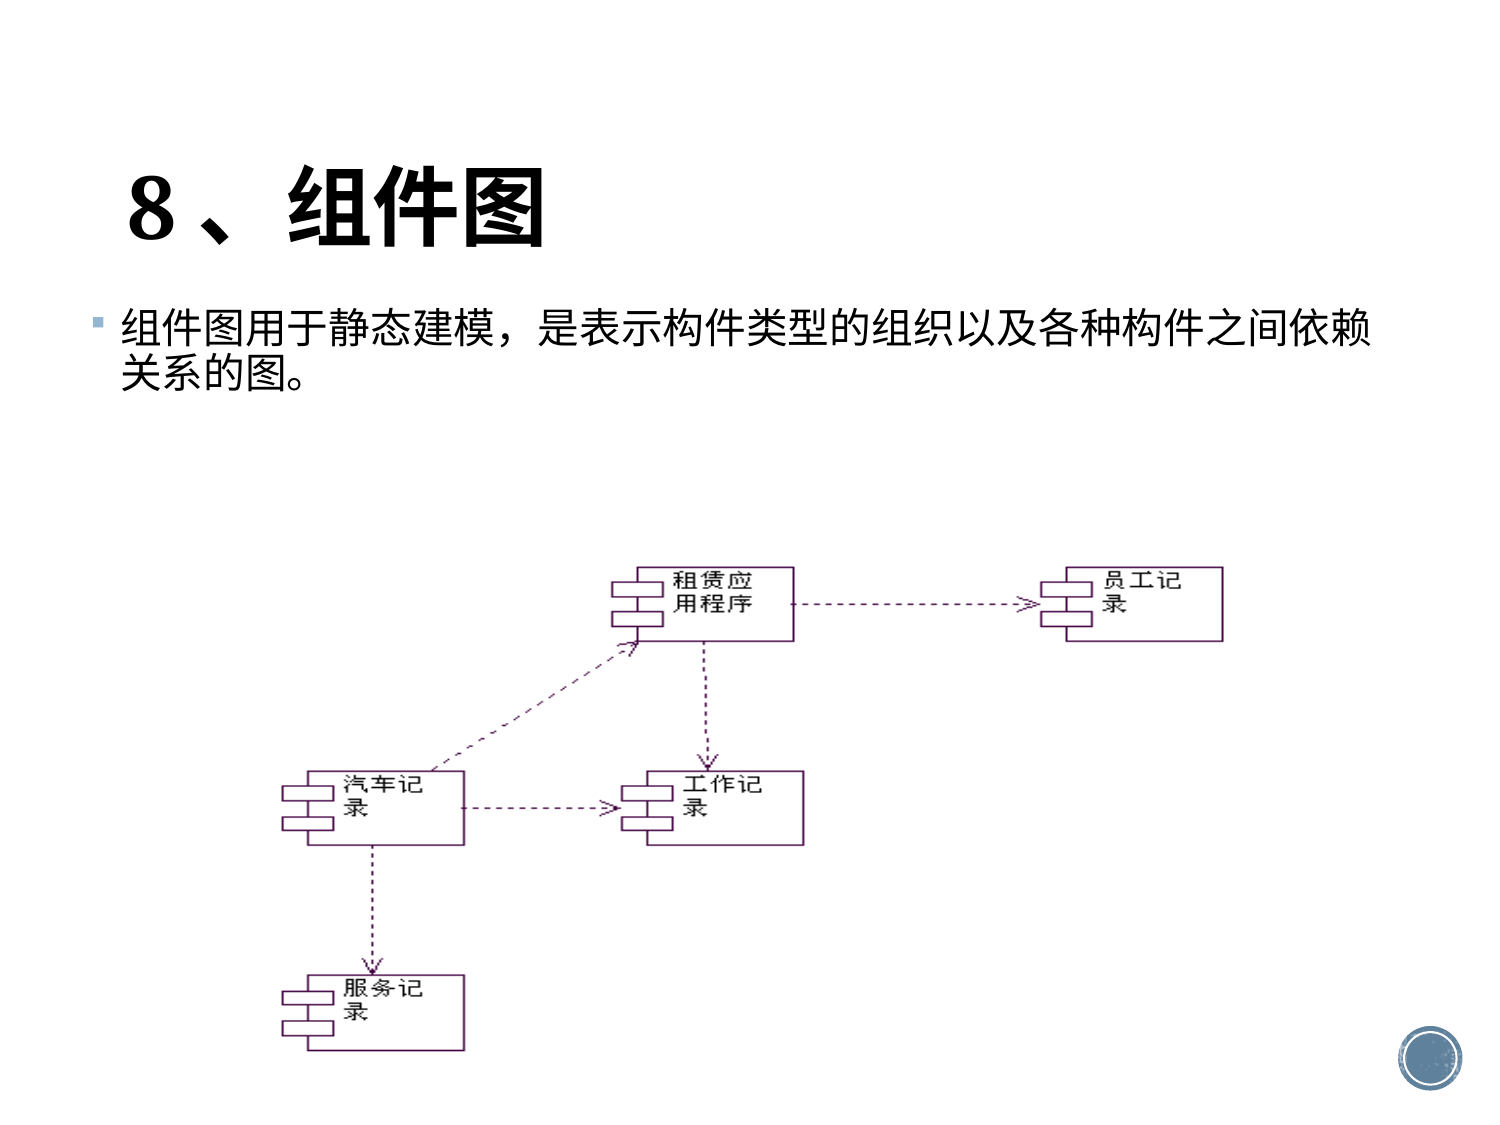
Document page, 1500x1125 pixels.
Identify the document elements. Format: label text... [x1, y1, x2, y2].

picture [249, 524, 1263, 1084]
title 8、组件图 [112, 79, 1388, 299]
list 组件图用于静态建模，是表示构件类型的组织以及各种构件之间依赖关系的图。 [75, 299, 1425, 938]
